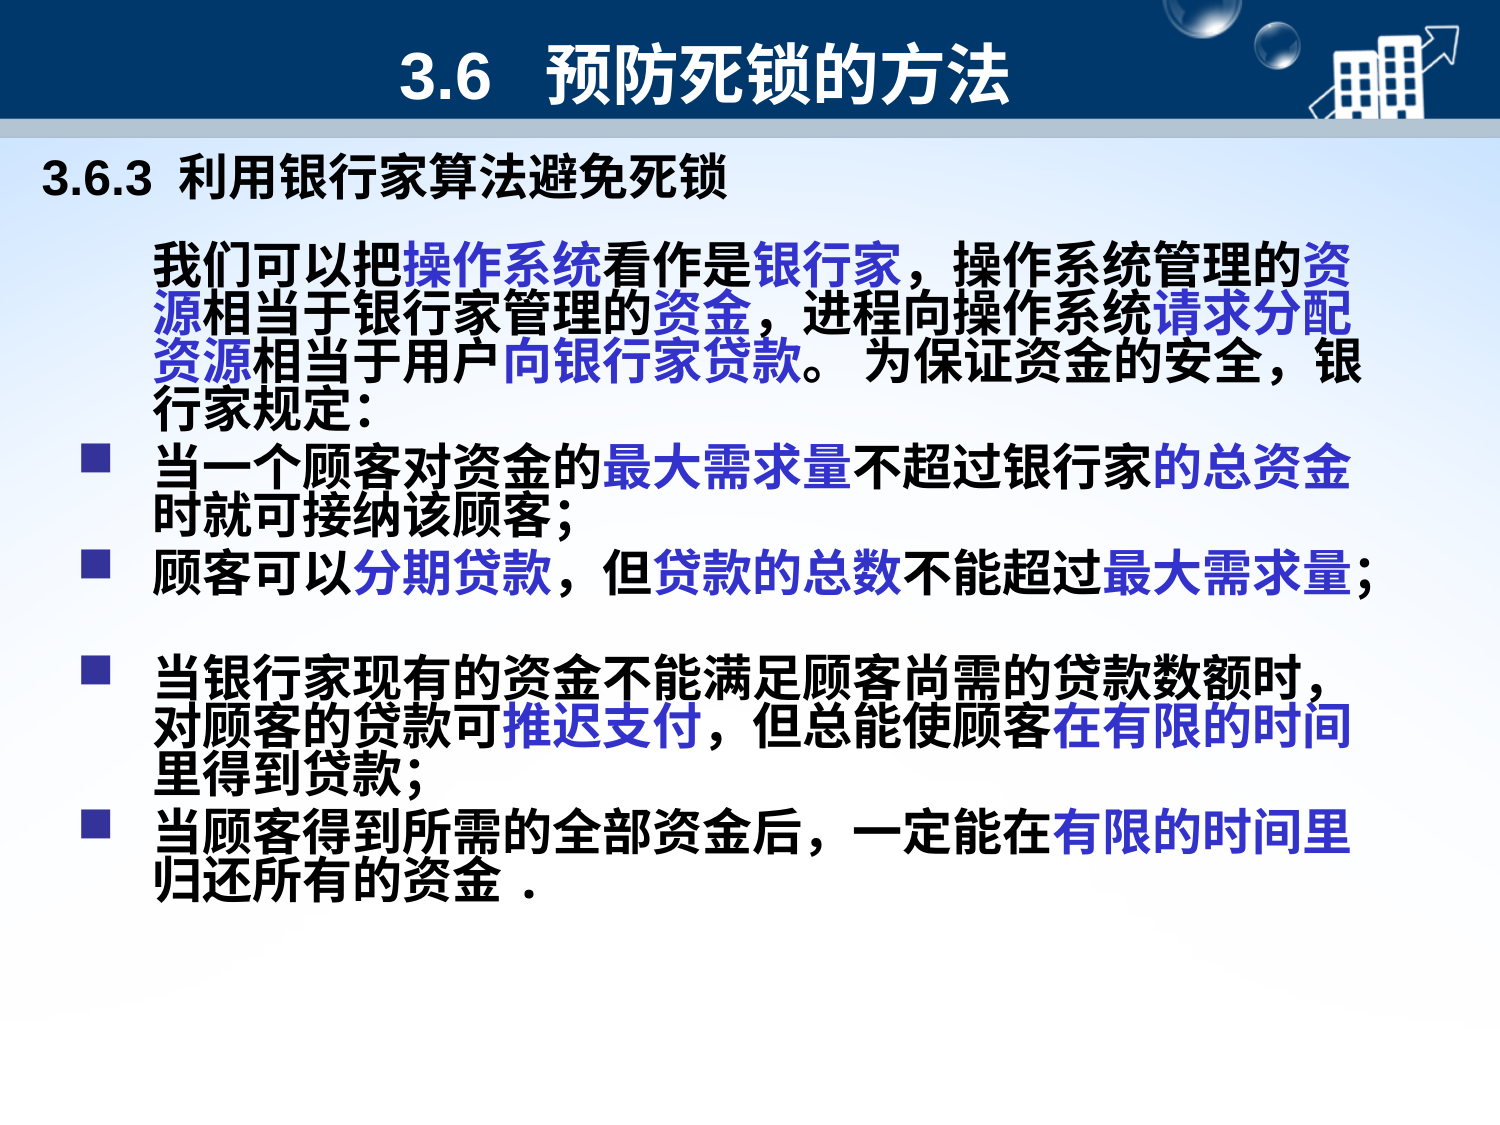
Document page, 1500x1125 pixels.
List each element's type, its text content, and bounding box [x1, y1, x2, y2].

picture [0, 0, 1500, 1125]
text_box 3.6 预防死锁的方法 [74, 45, 1338, 100]
text_box 3.6.3 利用银行家算法避免死锁 [26, 149, 857, 213]
list 我们可以把操作系统看作是银行家，操作系统管理的资源相当于银行家管理的资金，进程向操作系统请求分配资源相当于用户向银行家贷款。 为保证资金的安全，银行家规定： 当一个顾客对资金的最大需求量不超过银行家的总资金时就可接纳该顾客； 顾客可以分期贷款，但贷款的总数不能超过最大需求量； 当银行家现有的资金不能满足顾客尚需的贷款数额时，对顾客的贷款可推迟支付，但总能使顾客在有限的时间里得到贷款； 当顾客得到所需的全部资金后，一定能在有限的时间里归还所有的资金. [62, 237, 1413, 974]
